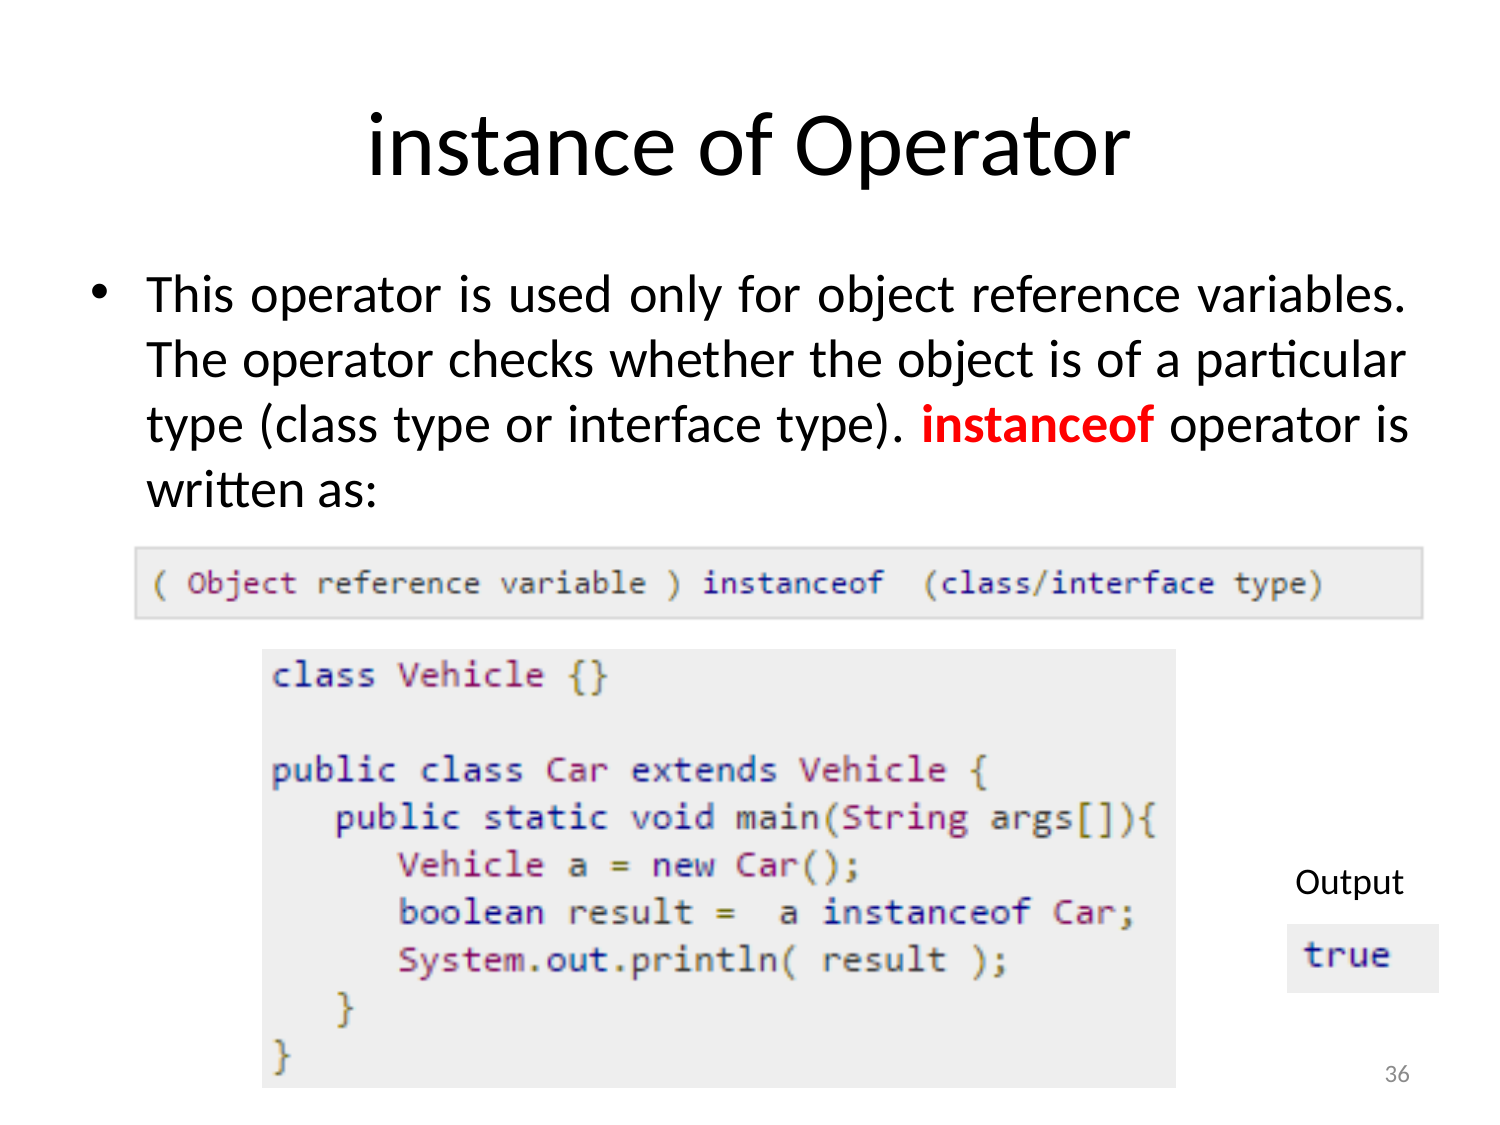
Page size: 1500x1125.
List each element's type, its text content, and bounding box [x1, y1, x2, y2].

text_box Output [1280, 849, 1481, 910]
picture [262, 649, 1177, 1088]
picture [124, 537, 1432, 628]
slide_number 36 [1074, 1042, 1425, 1103]
title instance of Operator [75, 45, 1425, 174]
list This operator is used only for object reference variables. The operator checks whether the object is of a particular type (class type or interface type). instanceof operator is written as: [75, 174, 1425, 1005]
picture [1287, 924, 1439, 993]
